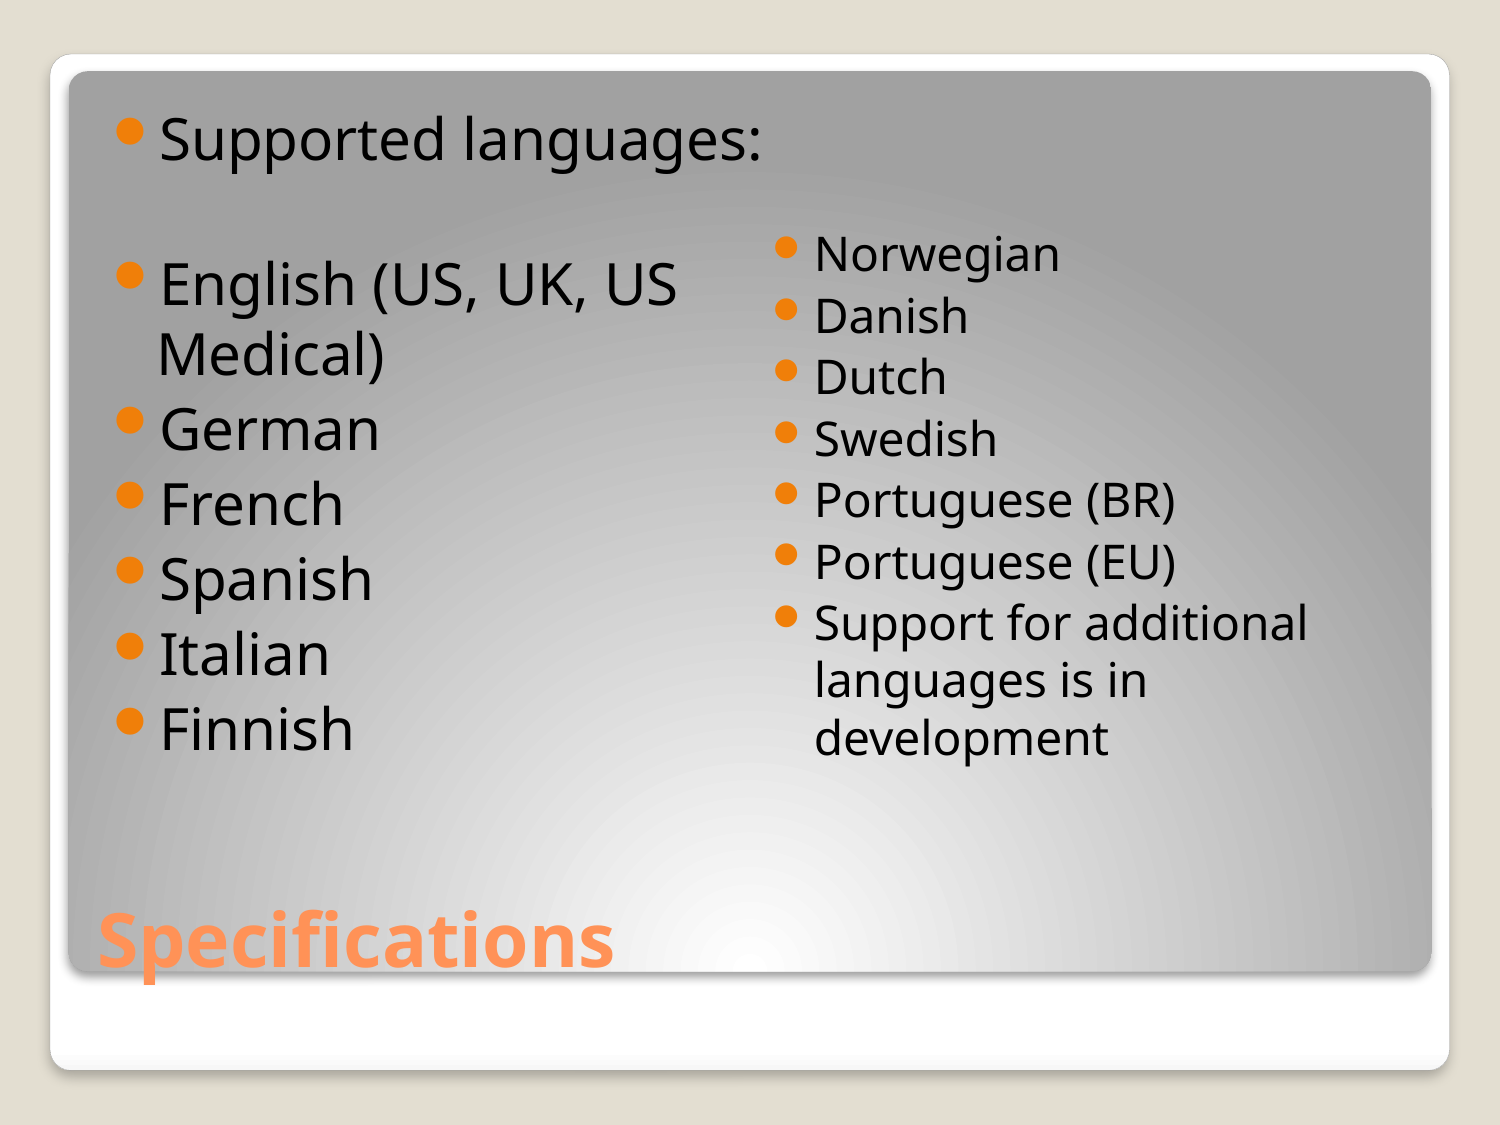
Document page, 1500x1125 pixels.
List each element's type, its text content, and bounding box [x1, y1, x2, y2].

text_box Norwegian Danish Dutch Swedish Portuguese (BR) Portuguese (EU) Support for additional languages is in development [742, 86, 1387, 774]
list Supported languages: English (US, UK, US Medical) German French Spanish Italian Finnish [82, 86, 742, 774]
title Specifications [82, 817, 1425, 990]
